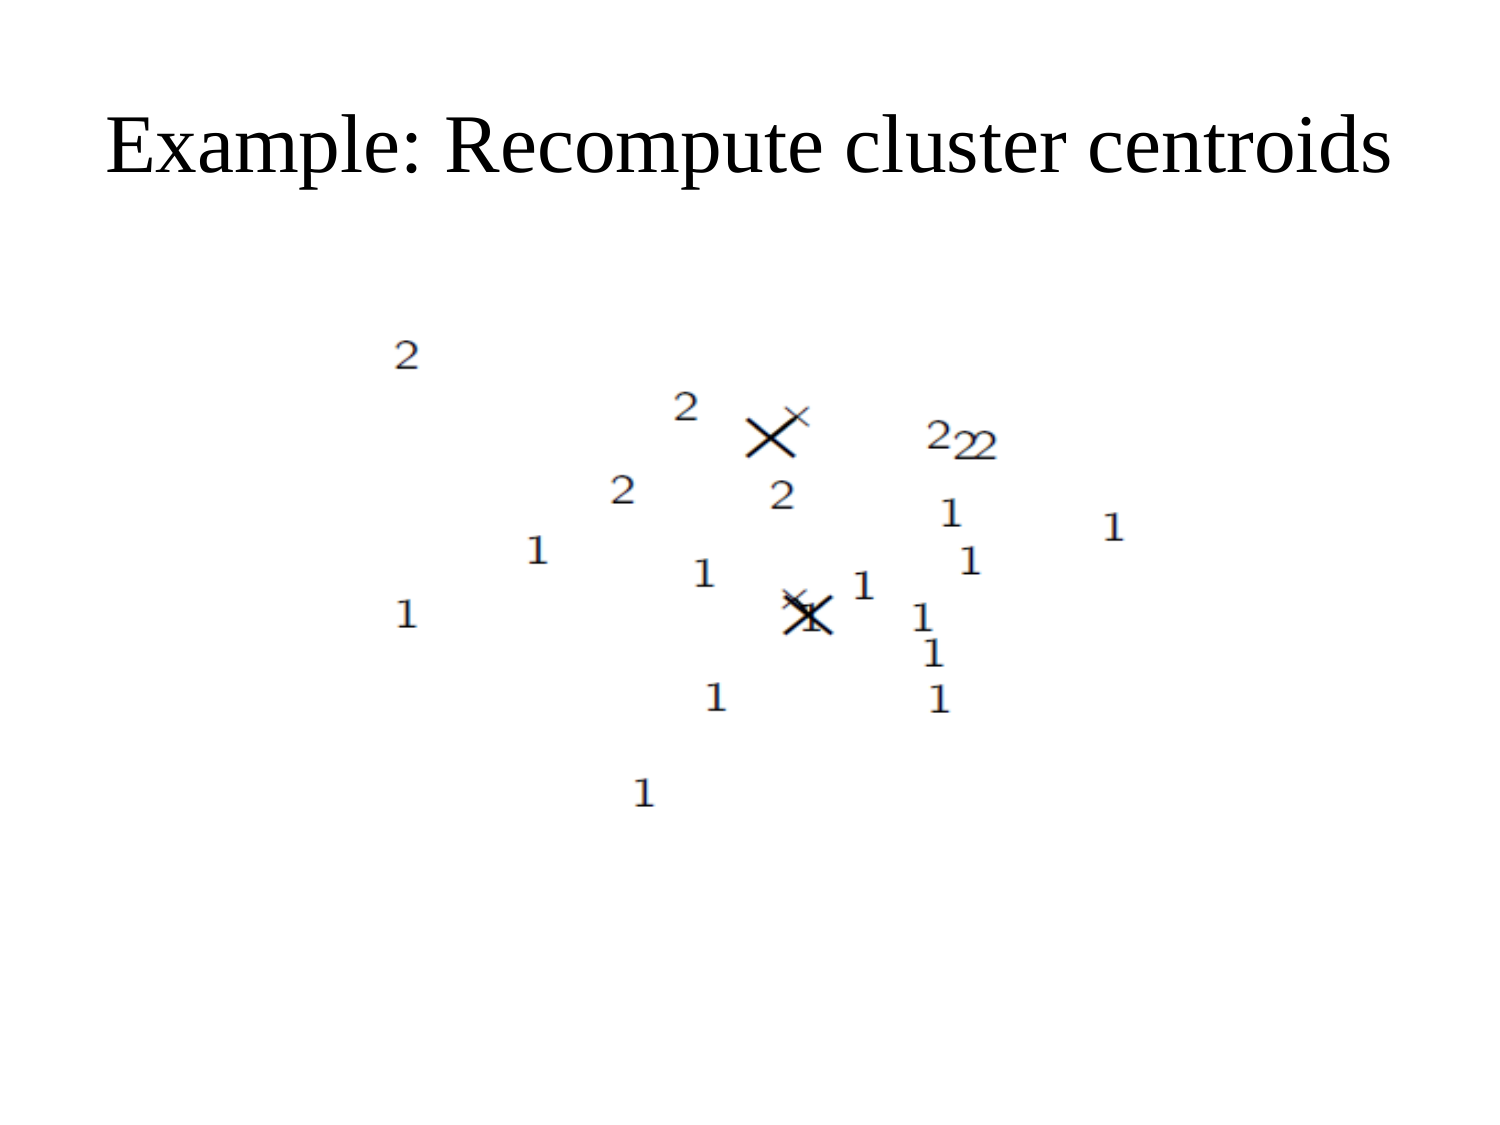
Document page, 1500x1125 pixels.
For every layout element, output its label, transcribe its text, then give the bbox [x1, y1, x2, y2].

picture [362, 316, 1161, 833]
title Example: Recompute cluster centroids [74, 44, 1426, 233]
